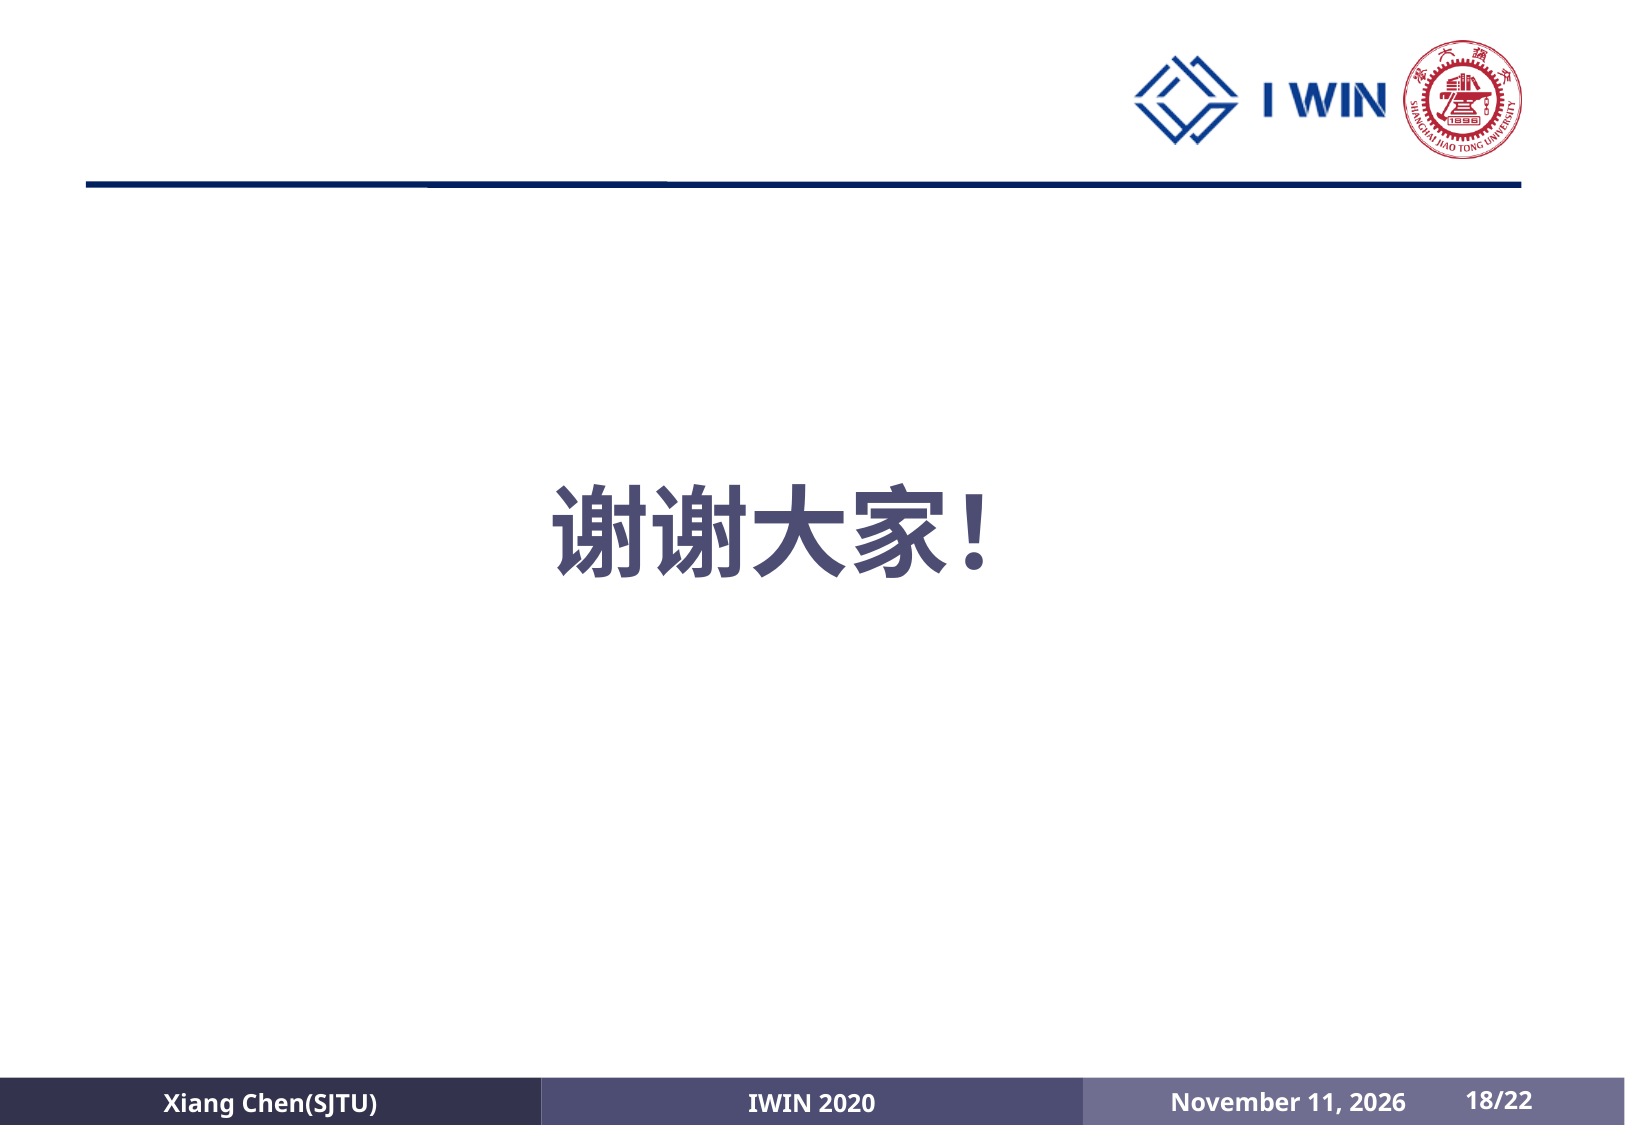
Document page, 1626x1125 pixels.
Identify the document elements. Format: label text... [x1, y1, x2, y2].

text_box 谢谢大家！ [534, 431, 1555, 598]
slide_number [1155, 1078, 1315, 1125]
picture [1109, 40, 1522, 159]
slide_number /22 [1315, 1071, 1625, 1125]
